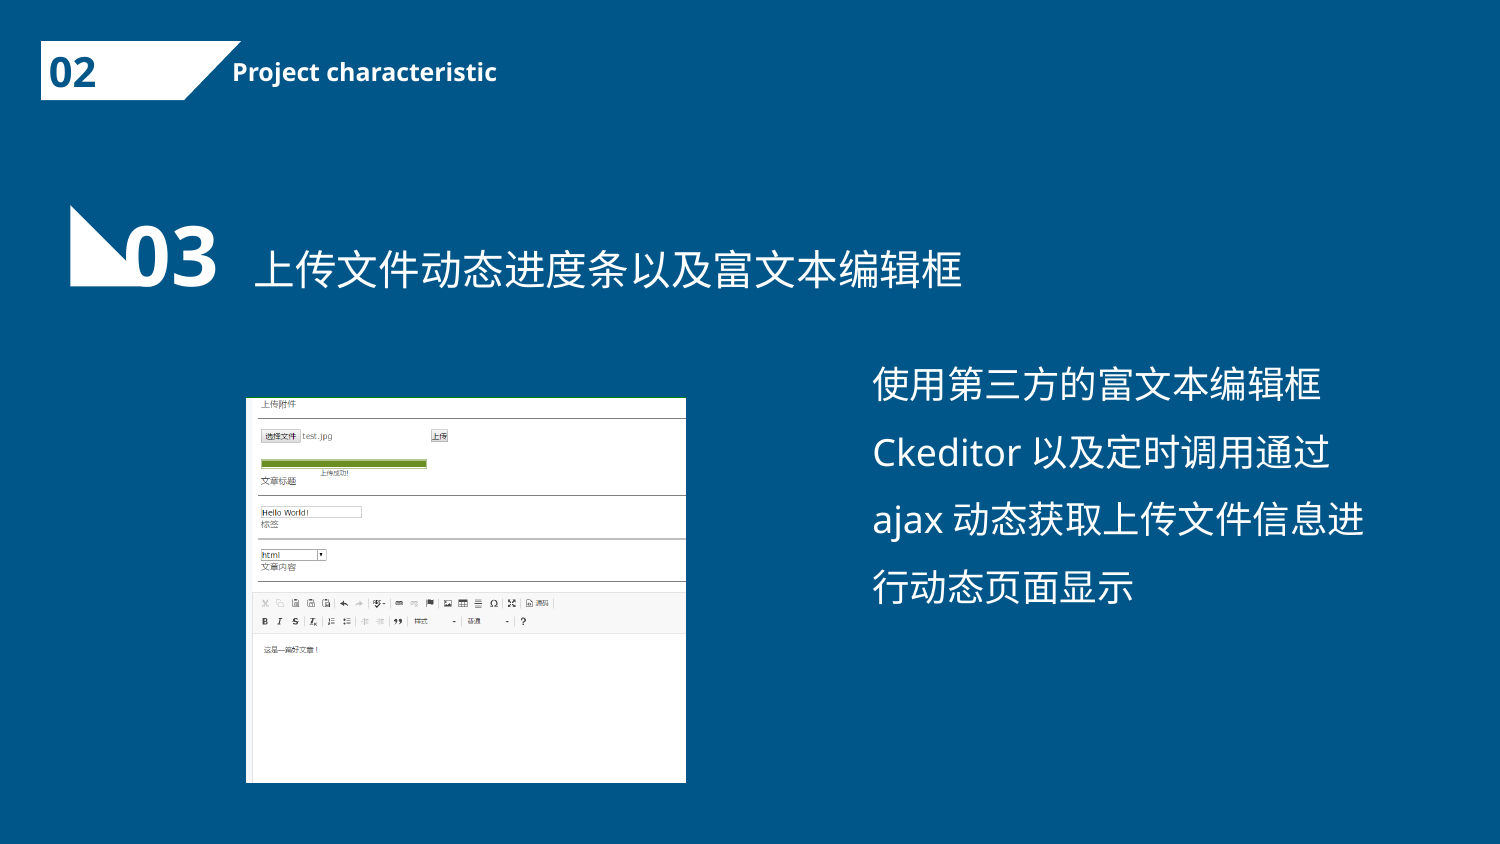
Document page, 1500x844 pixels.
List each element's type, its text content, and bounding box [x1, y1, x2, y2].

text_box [40, 33, 566, 104]
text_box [70, 187, 1391, 314]
picture [245, 396, 686, 783]
text_box 使用第三方的富文本编辑框Ckeditor以及定时调用通过ajax动态获取上传文件信息进行动态页面显示 [864, 331, 1394, 616]
